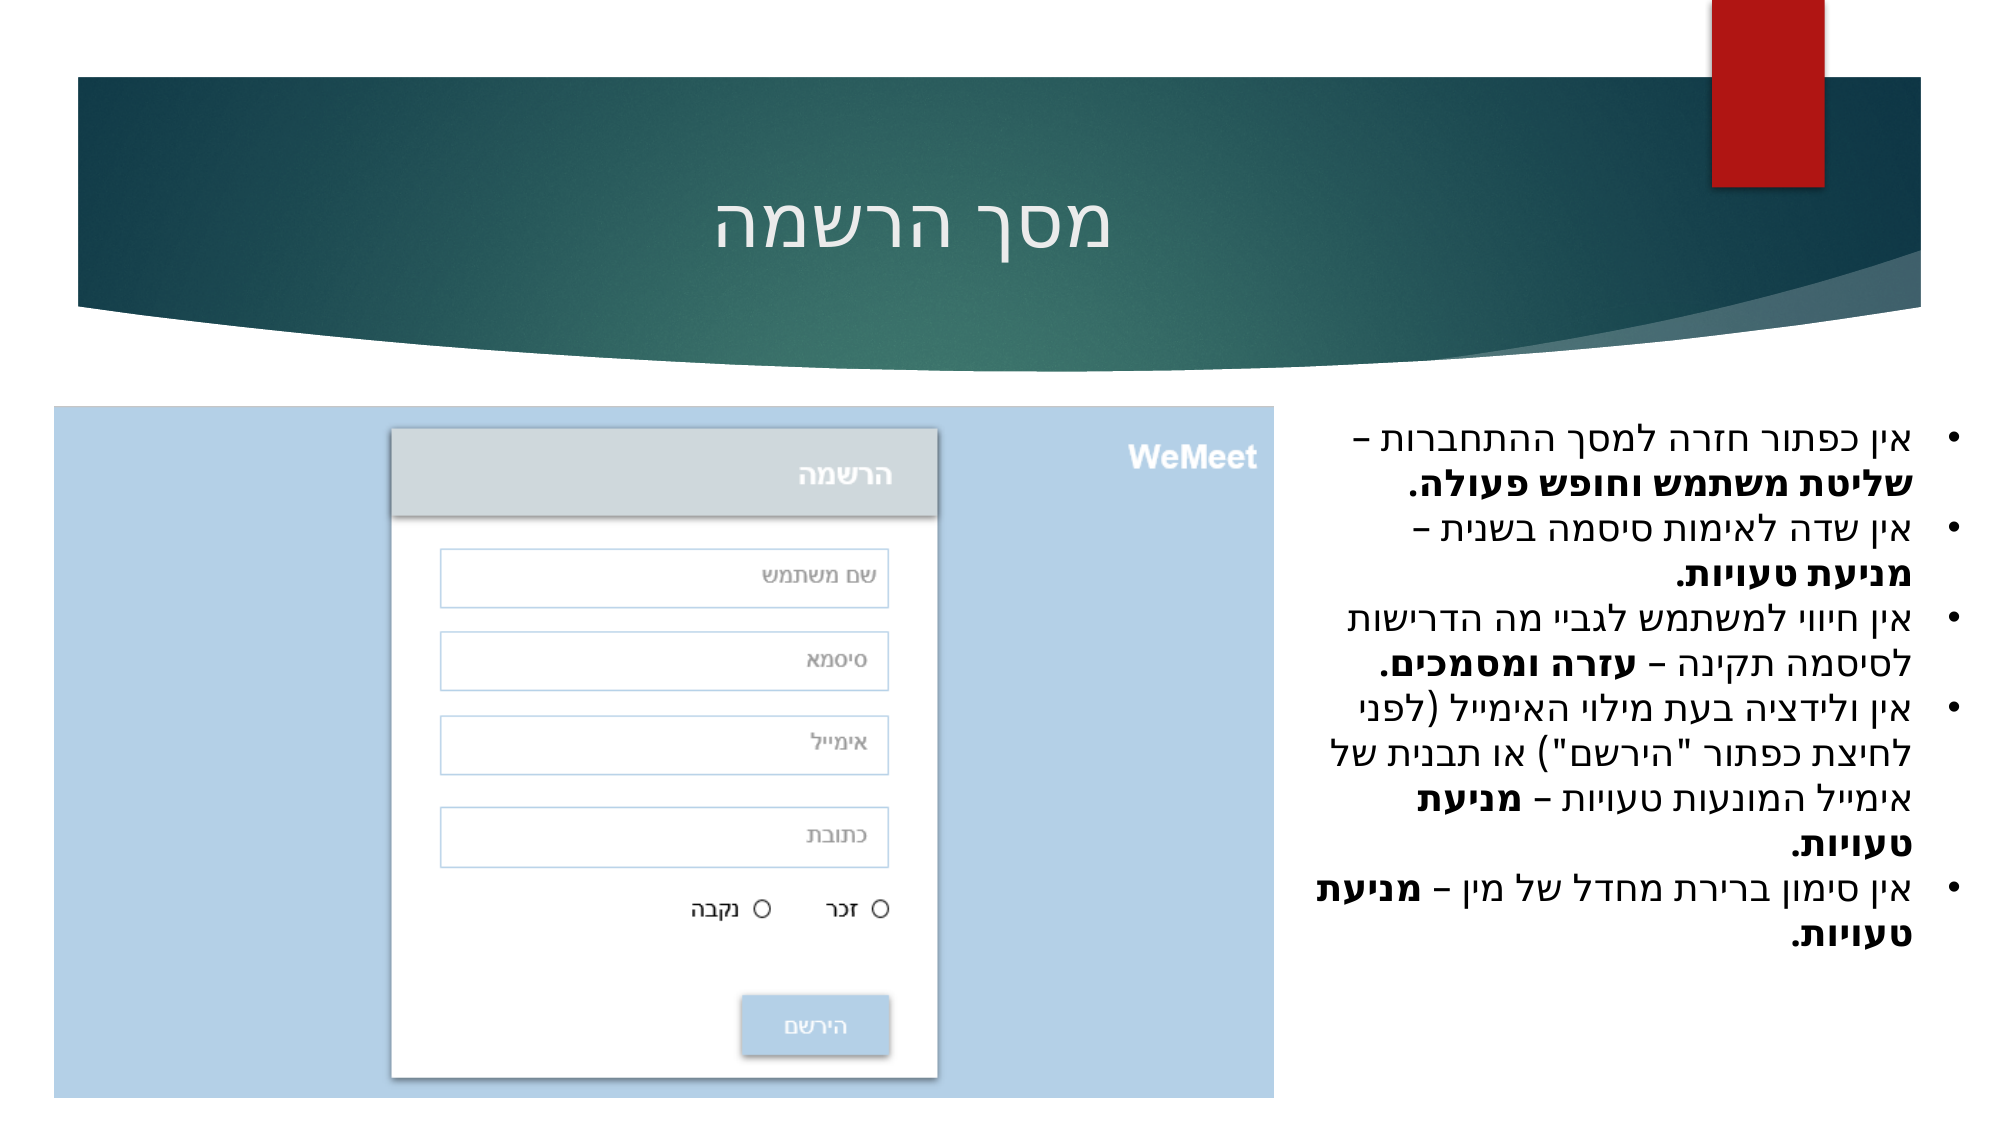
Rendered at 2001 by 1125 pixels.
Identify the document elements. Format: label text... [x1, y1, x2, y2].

title מסך הרשמה [189, 159, 1638, 276]
text_box אין כפתור חזרה למסך ההתחברות – שליטת משתמש וחופש פעולה. אין שדה לאימות סיסמה בשנית – מניעת טעויות. אין חיווי למשתמש לגביי מה הדרישות לסיסמה תקינה – עזרה ומסמכים. אין ולידציה בעת מילוי האימייל (לפני לחיצת כפתור "הירשם") או תבנית של אימייל המונעות טעויות – מניעת טעויות. אין סימון ברירת מחדל של מין – מניעת טעויות. [1299, 406, 1976, 962]
picture [54, 406, 1275, 1098]
